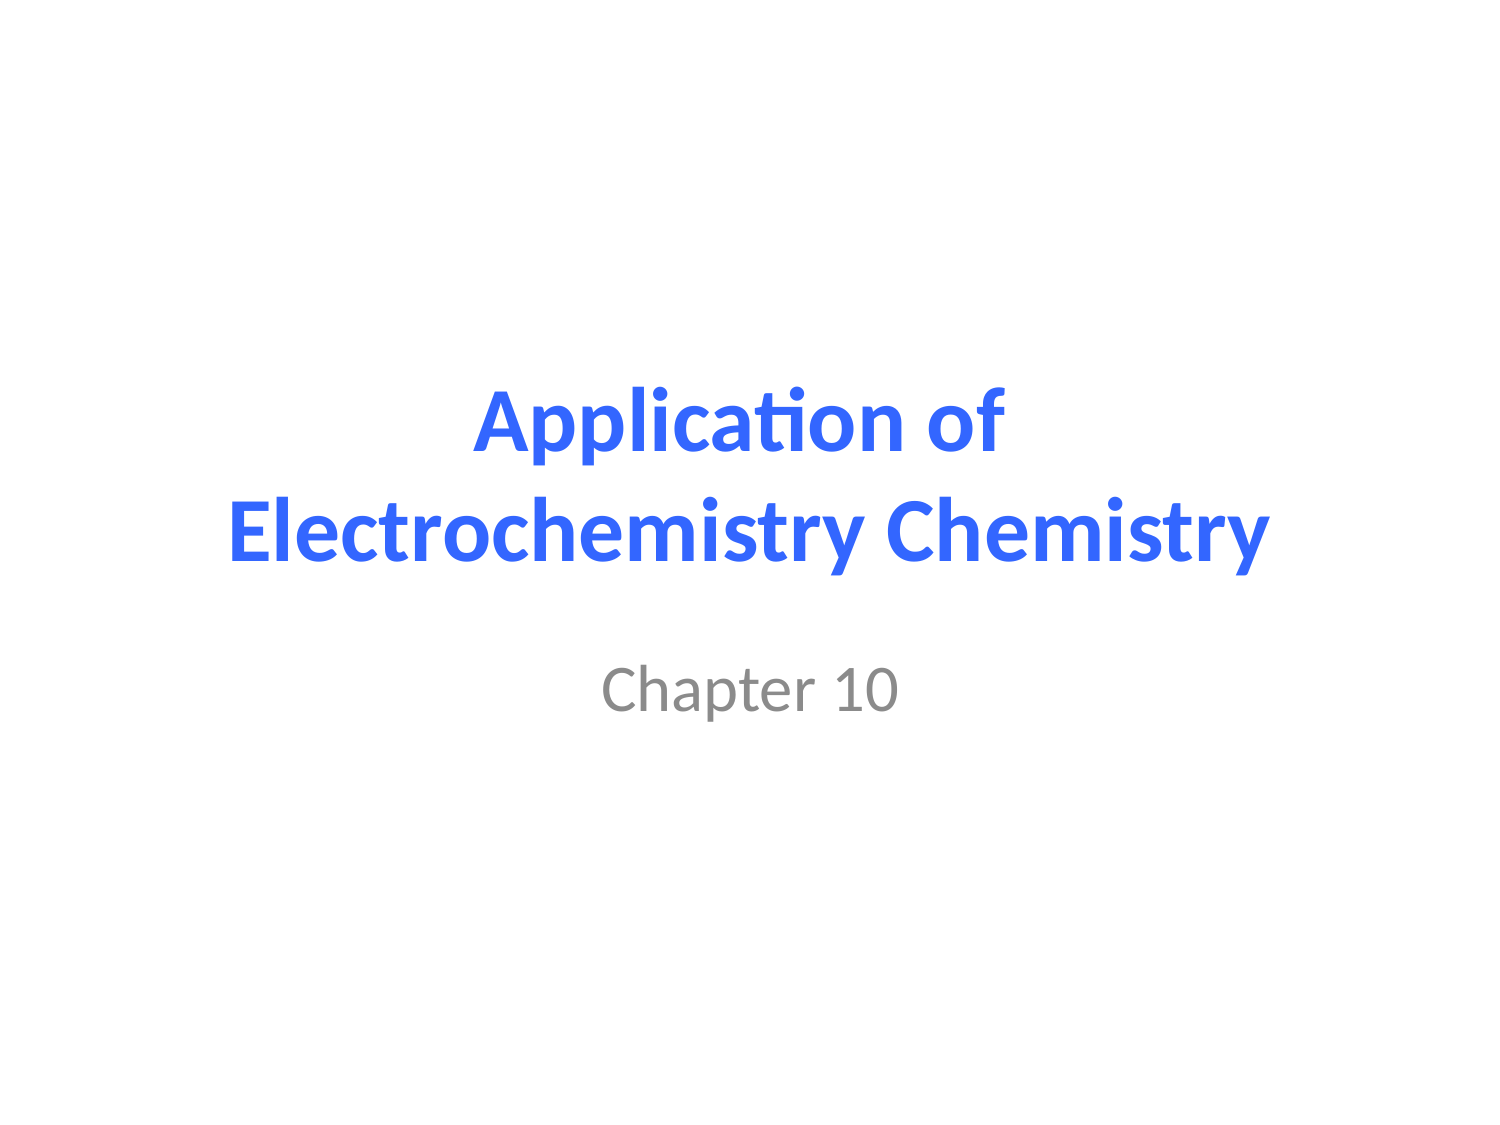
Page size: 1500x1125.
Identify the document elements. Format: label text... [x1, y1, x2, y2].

title Application of Electrochemistry Chemistry [112, 349, 1388, 591]
subtitle Chapter 10 [225, 637, 1275, 925]
